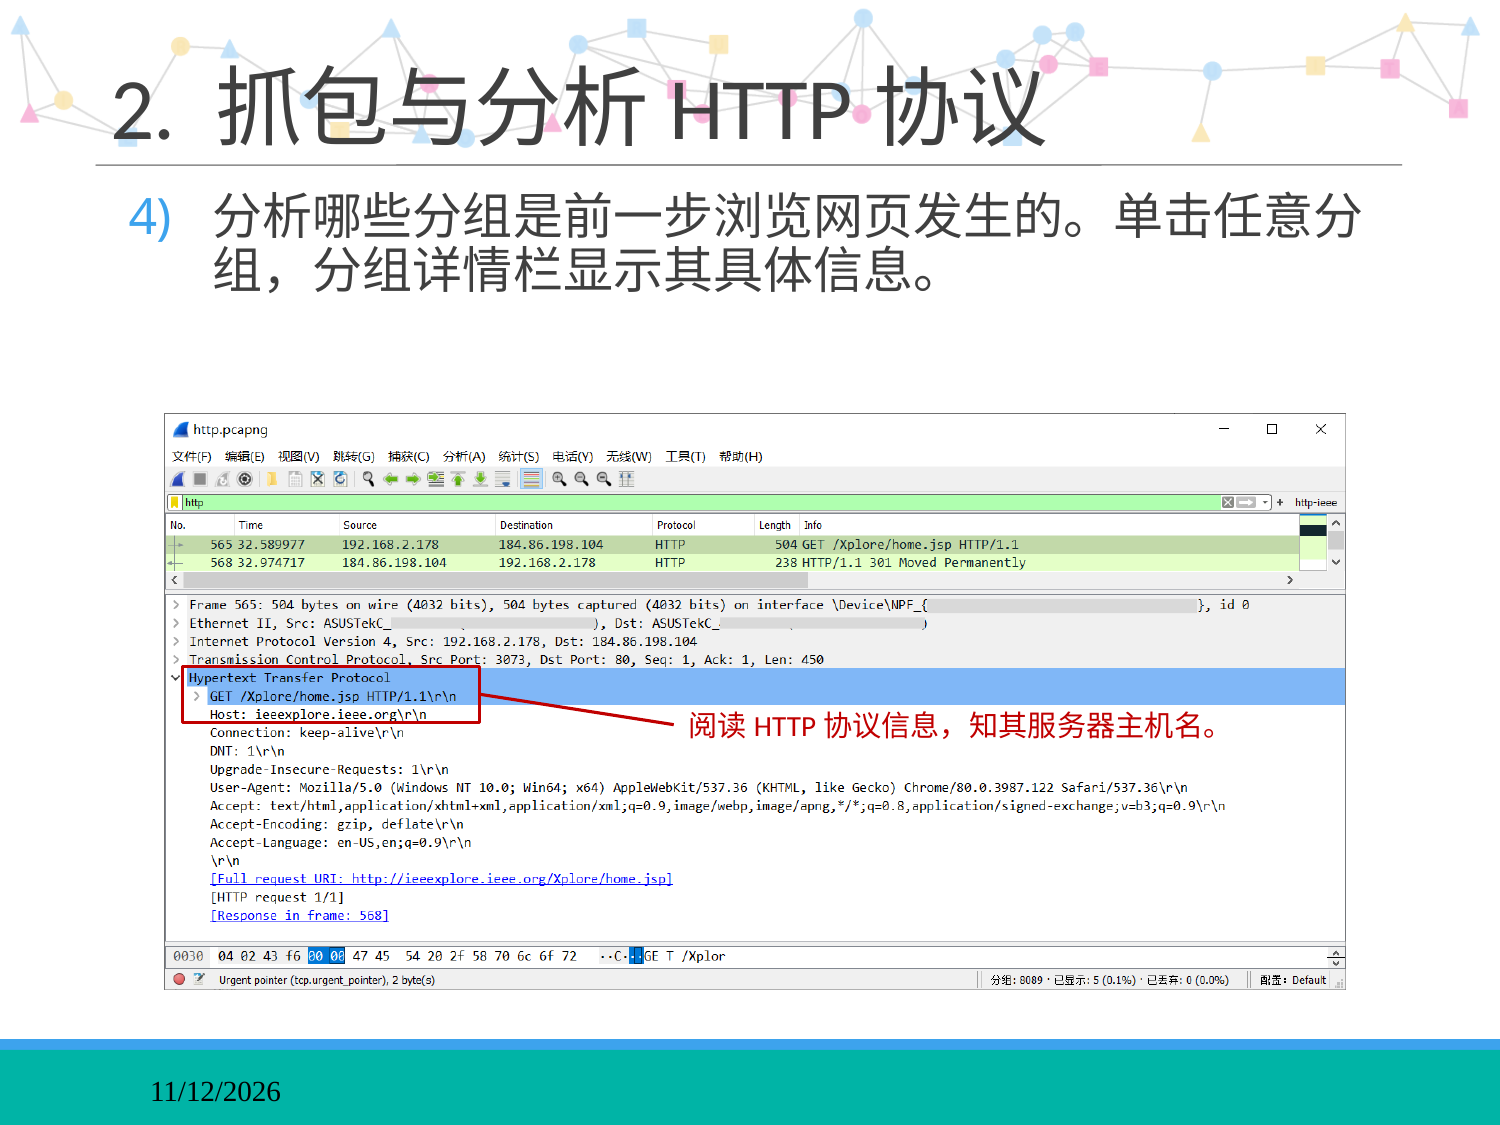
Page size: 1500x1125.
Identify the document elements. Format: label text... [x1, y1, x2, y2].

picture [0, 0, 1500, 165]
picture [163, 412, 1346, 990]
title 2. 抓包与分析HTTP协议 [95, 47, 1403, 165]
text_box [390, 598, 1198, 630]
list 分析哪些分组是前一步浏览网页发生的。单击任意分组，分组详情栏显示其具体信息。 [95, 184, 1403, 1019]
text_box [479, 693, 675, 726]
slide_number [135, 1059, 440, 1120]
